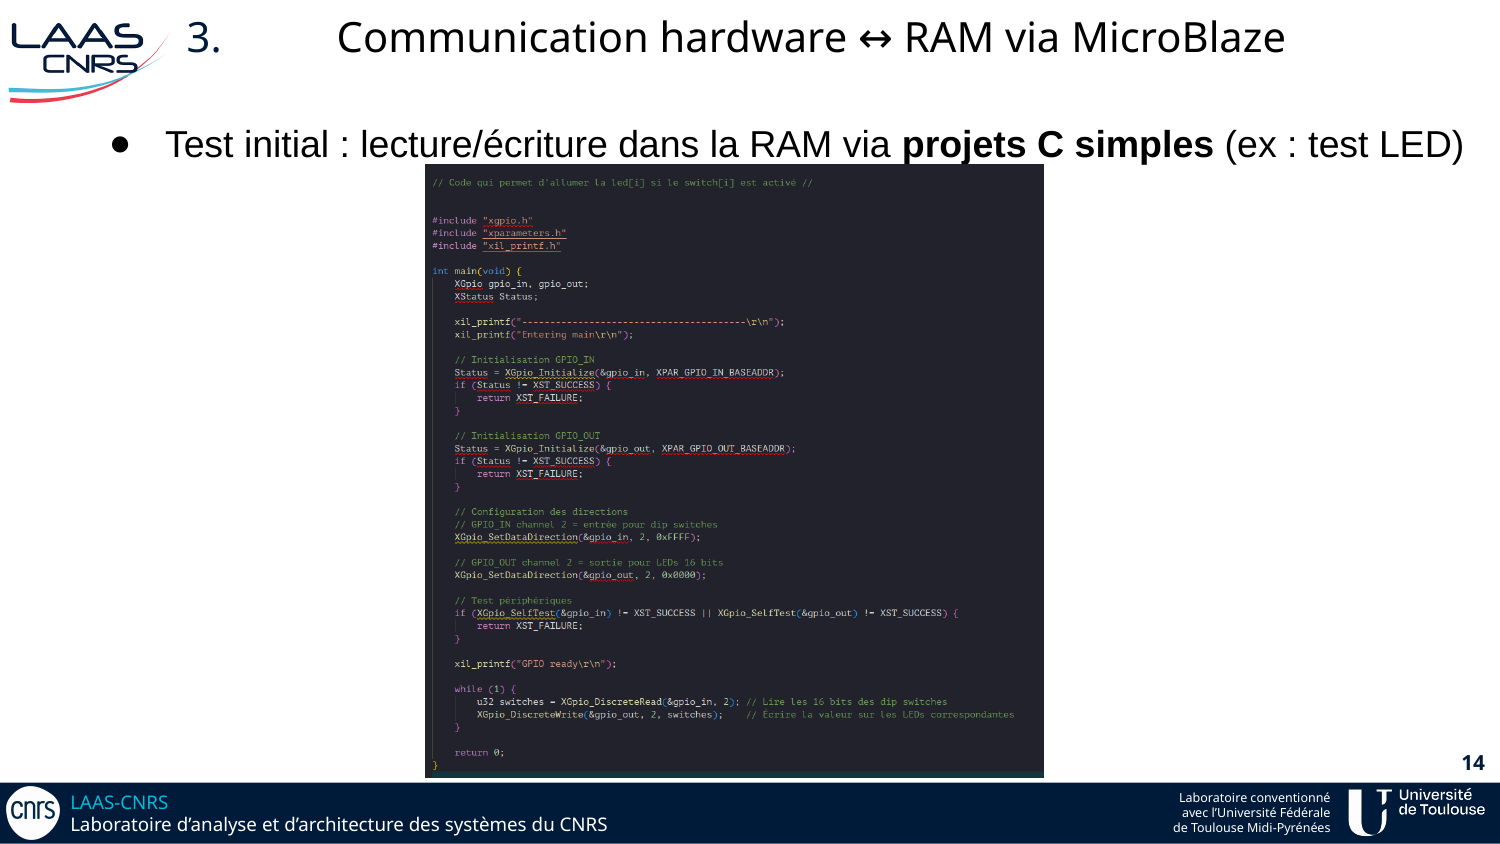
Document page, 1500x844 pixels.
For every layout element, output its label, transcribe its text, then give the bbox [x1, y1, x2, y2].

picture [1326, 776, 1500, 844]
picture [6, 786, 60, 840]
picture [8, 23, 172, 103]
title 3. Communication hardware ↔ RAM via MicroBlaze [175, 0, 1500, 80]
slide_number ‹#› [1410, 735, 1500, 783]
picture [425, 164, 1044, 779]
text_box Test initial : lecture/écriture dans la RAM via projets C simples (ex : test LED) [75, 98, 1500, 668]
